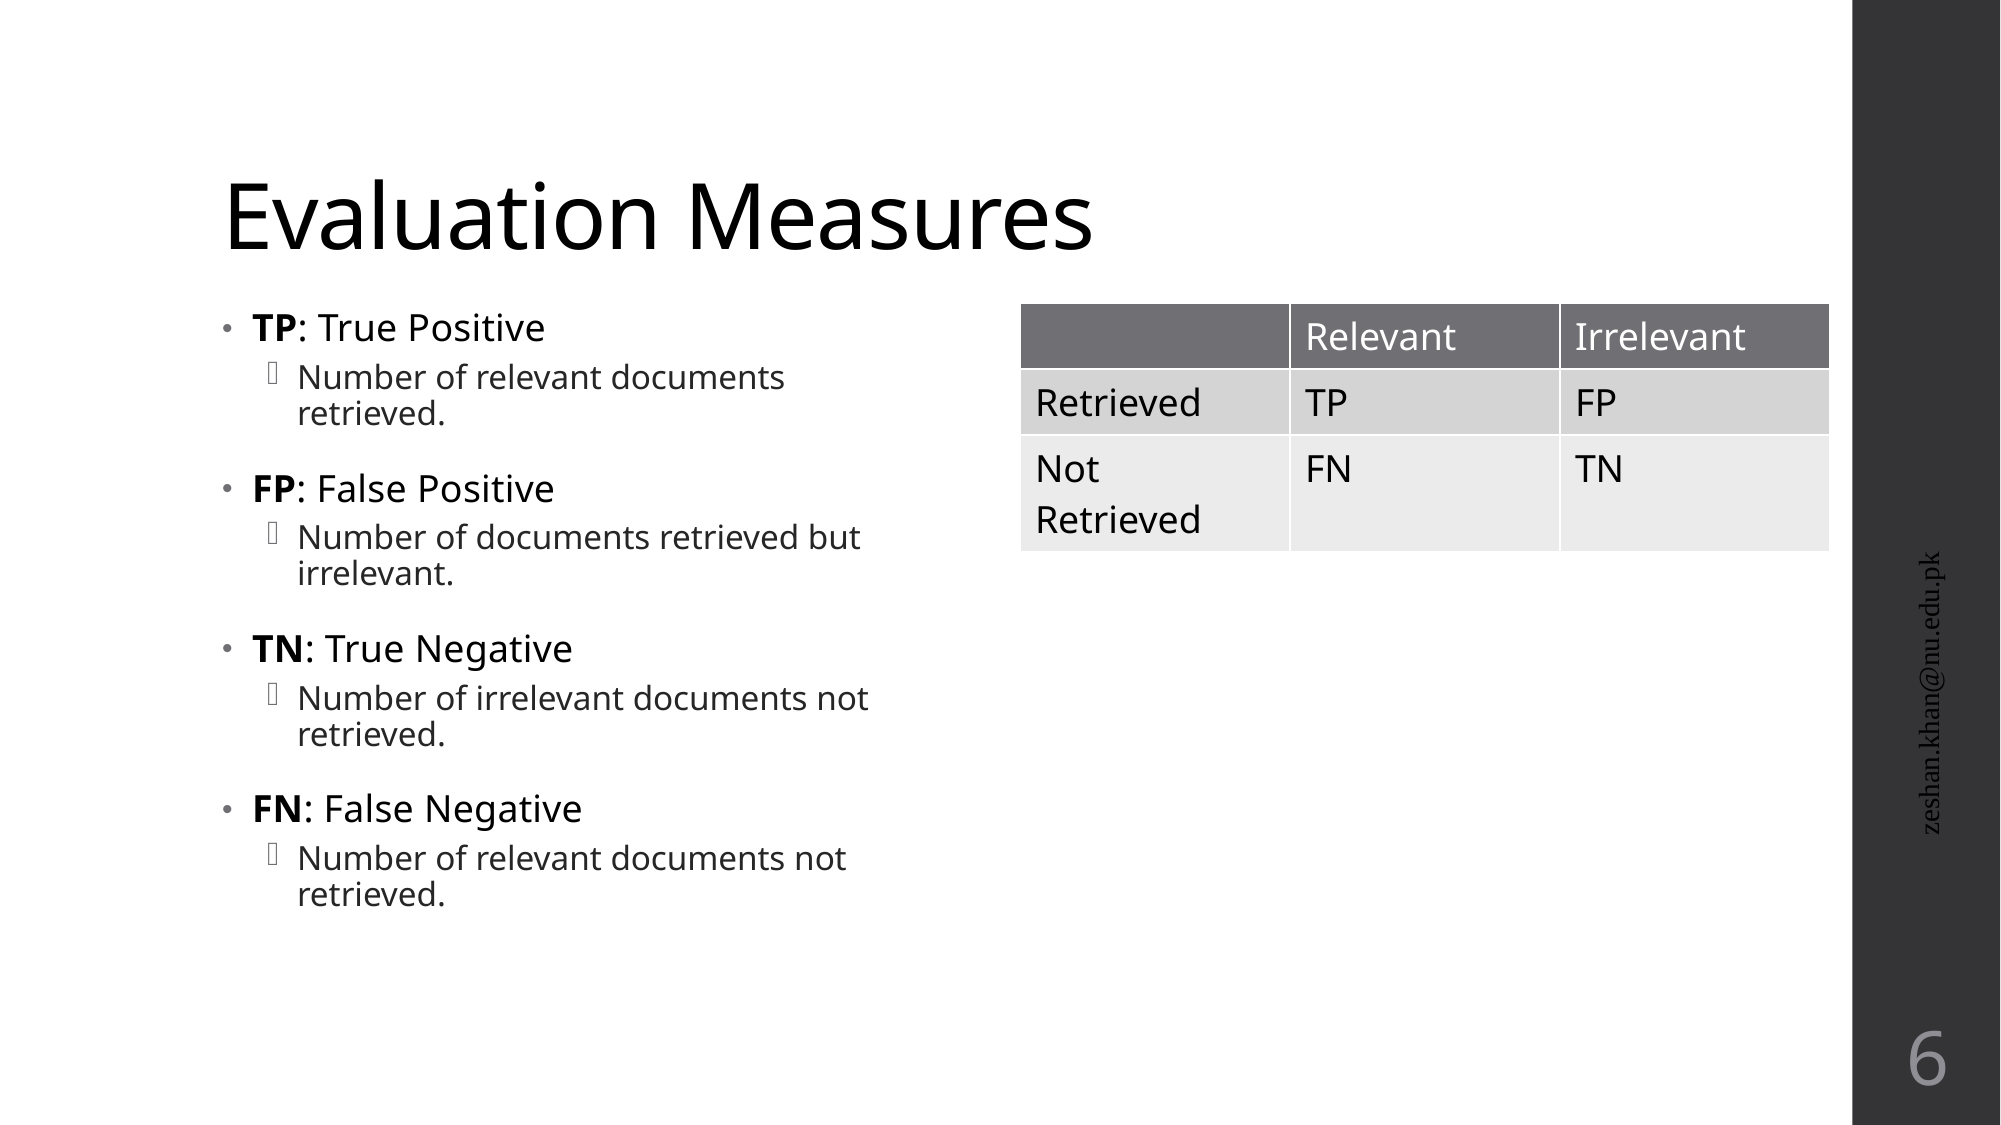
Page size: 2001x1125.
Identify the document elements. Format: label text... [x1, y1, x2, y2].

footer zeshan.khan@nu.edu.pk [1897, 400, 1958, 988]
table_cell FN [1291, 436, 1559, 551]
table_cell TP [1291, 370, 1559, 434]
table_cell TN [1561, 436, 1829, 551]
slide_number 6 [1852, 1012, 2000, 1110]
table_cell Not Retrieved [1021, 436, 1289, 551]
table_cell Retrieved [1021, 370, 1289, 434]
title Evaluation Measures [206, 60, 1797, 278]
list TP: True Positive Number of relevant documents retrieved. FP: False Positive Number of documents retrieved but irrelevant. TN: True Negative Number of irrelevant documents not retrieved. FN: False Negative Number of relevant documents not retrieved. [206, 299, 942, 1014]
table_header Relevant [1291, 304, 1559, 368]
table_header Irrelevant [1561, 304, 1829, 368]
table_cell FP [1561, 370, 1829, 434]
table_header [1021, 304, 1289, 368]
